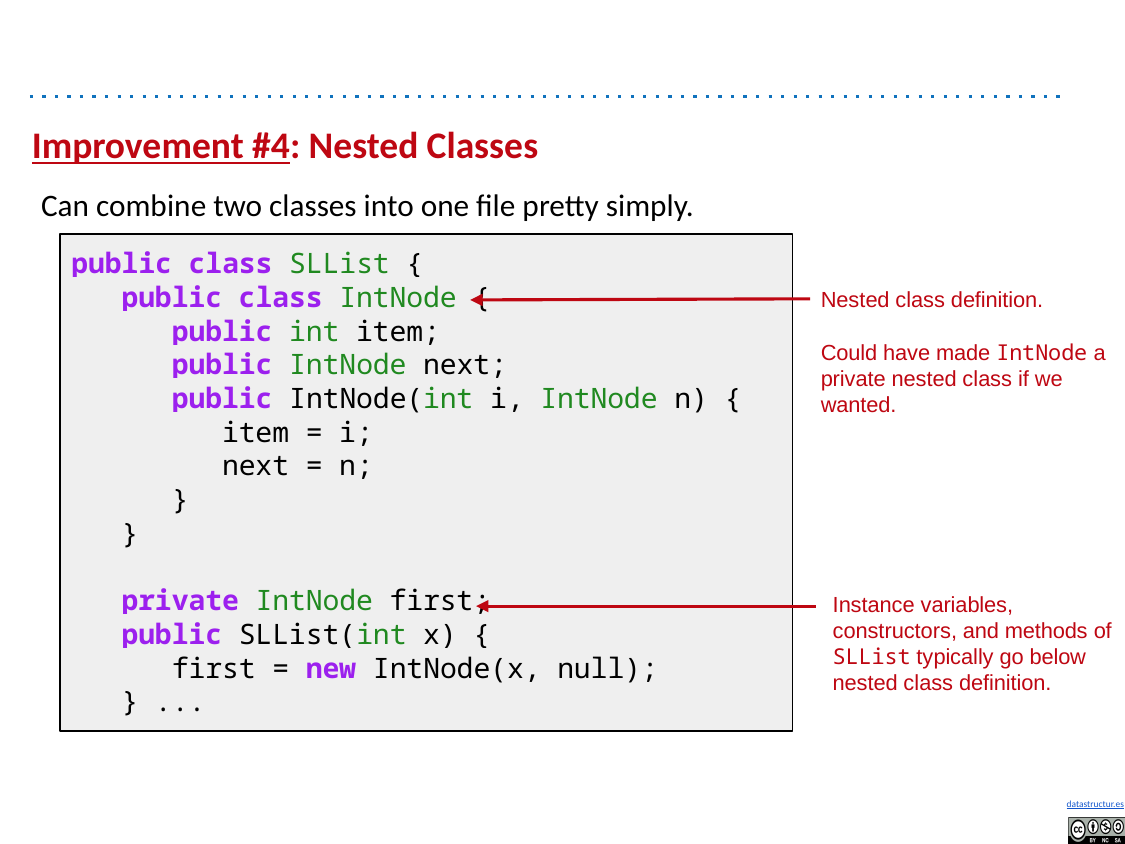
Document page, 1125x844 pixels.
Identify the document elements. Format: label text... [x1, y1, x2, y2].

text_box public class SLList { public class IntNode { public int item; public IntNode next; public IntNode(int i, IntNode n) { item = i; next = n; } } private IntNode first; public SLList(int x) { first = new IntNode(x, null); } ... [60, 234, 793, 732]
picture [1068, 817, 1125, 844]
list Can combine two classes into one file pretty simply. [29, 173, 1069, 250]
text_box Nested class definition. Could have made IntNode a private nested class if we wanted. [809, 274, 1122, 401]
text_box Instance variables, constructors, and methods of SLList typically go below nested class definition. [821, 579, 1125, 706]
title Improvement #4: Nested Classes [20, 116, 1033, 178]
